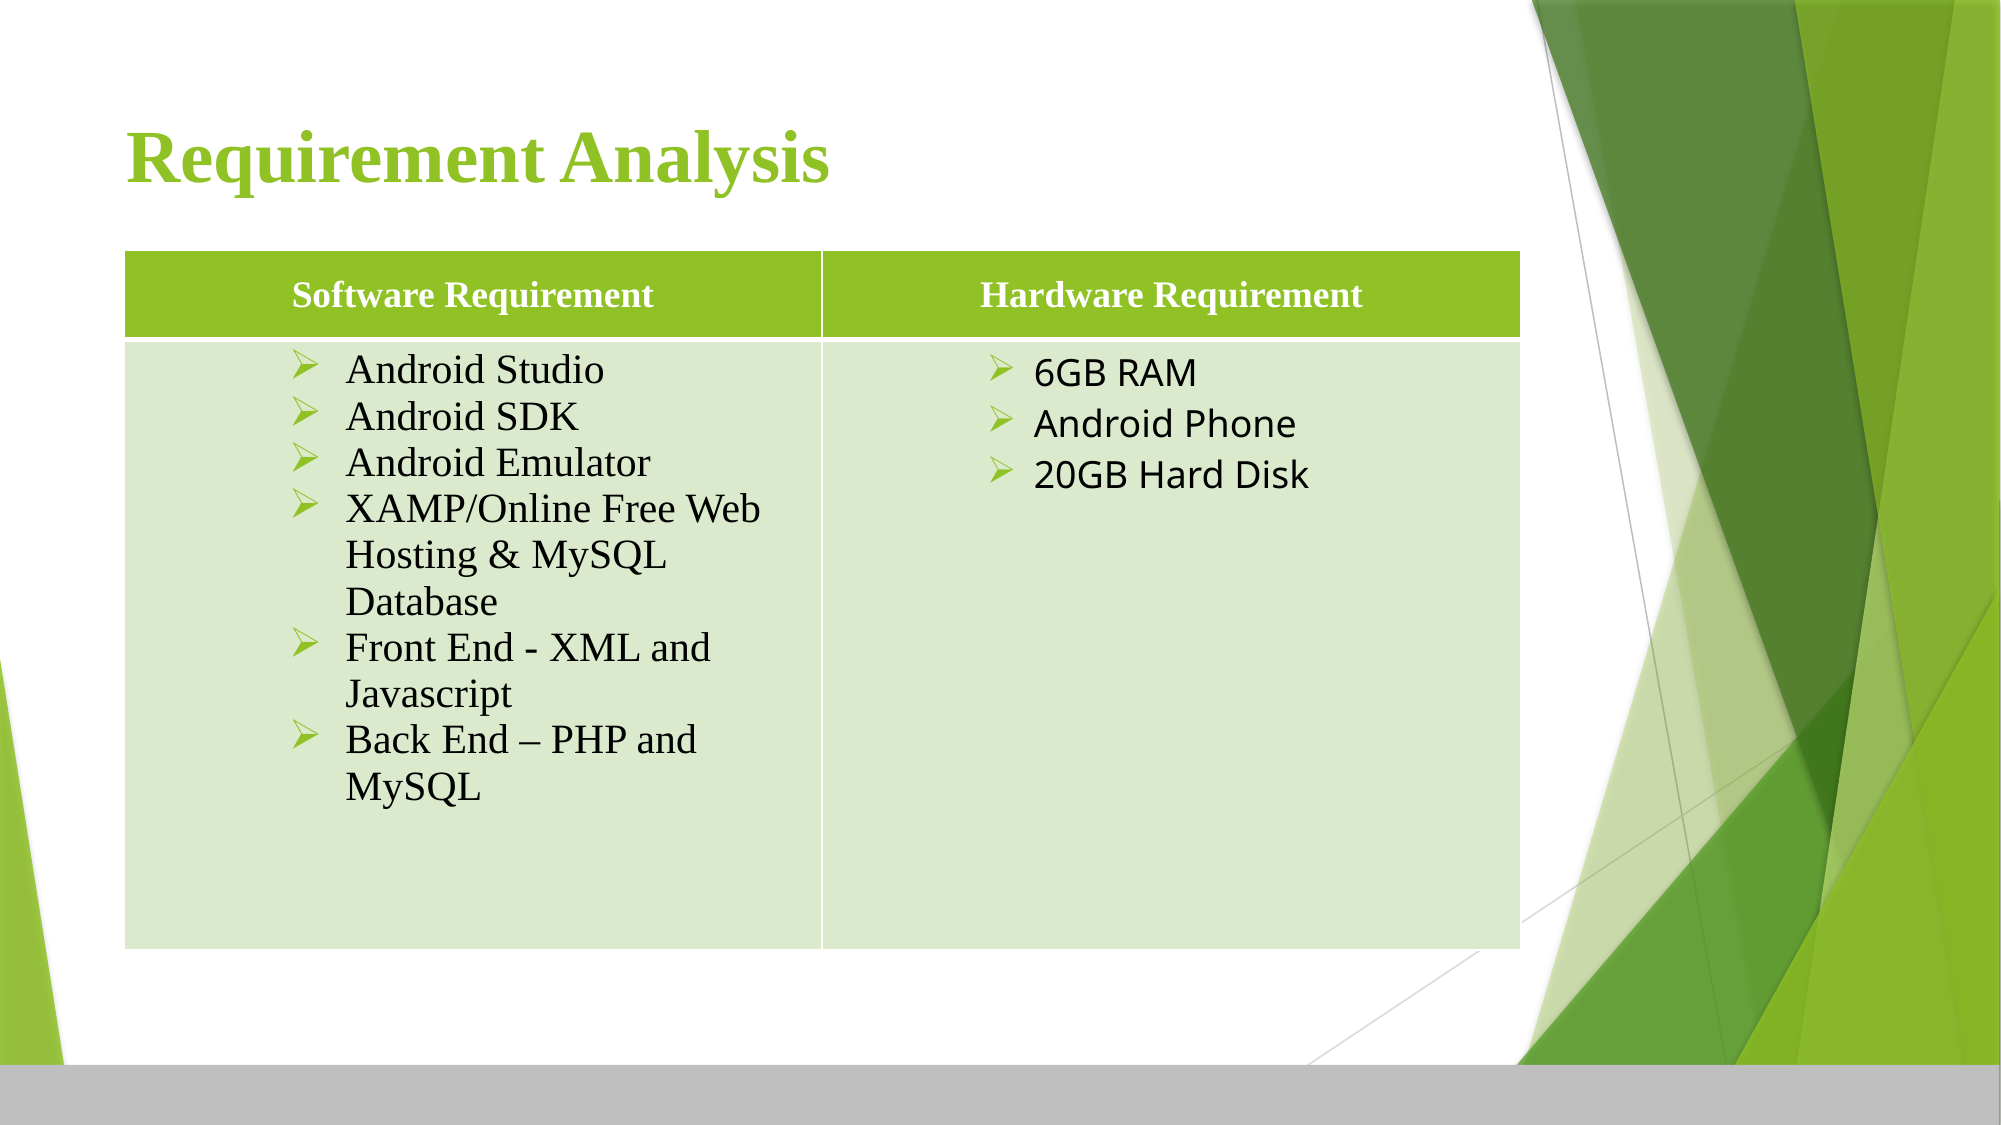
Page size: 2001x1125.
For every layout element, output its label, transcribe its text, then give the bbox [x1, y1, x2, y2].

table_cell Android Studio Android SDK Android Emulator XAMP/Online Free Web Hosting & MySQL Database Front End - XML and Javascript Back End – PHP and MySQL [125, 342, 821, 949]
table_header Software Requirement [125, 251, 821, 337]
title Requirement Analysis [111, 99, 1522, 317]
table_cell 6GB RAM Android Phone 20GB Hard Disk [823, 342, 1520, 949]
table_header Hardware Requirement [823, 251, 1520, 337]
